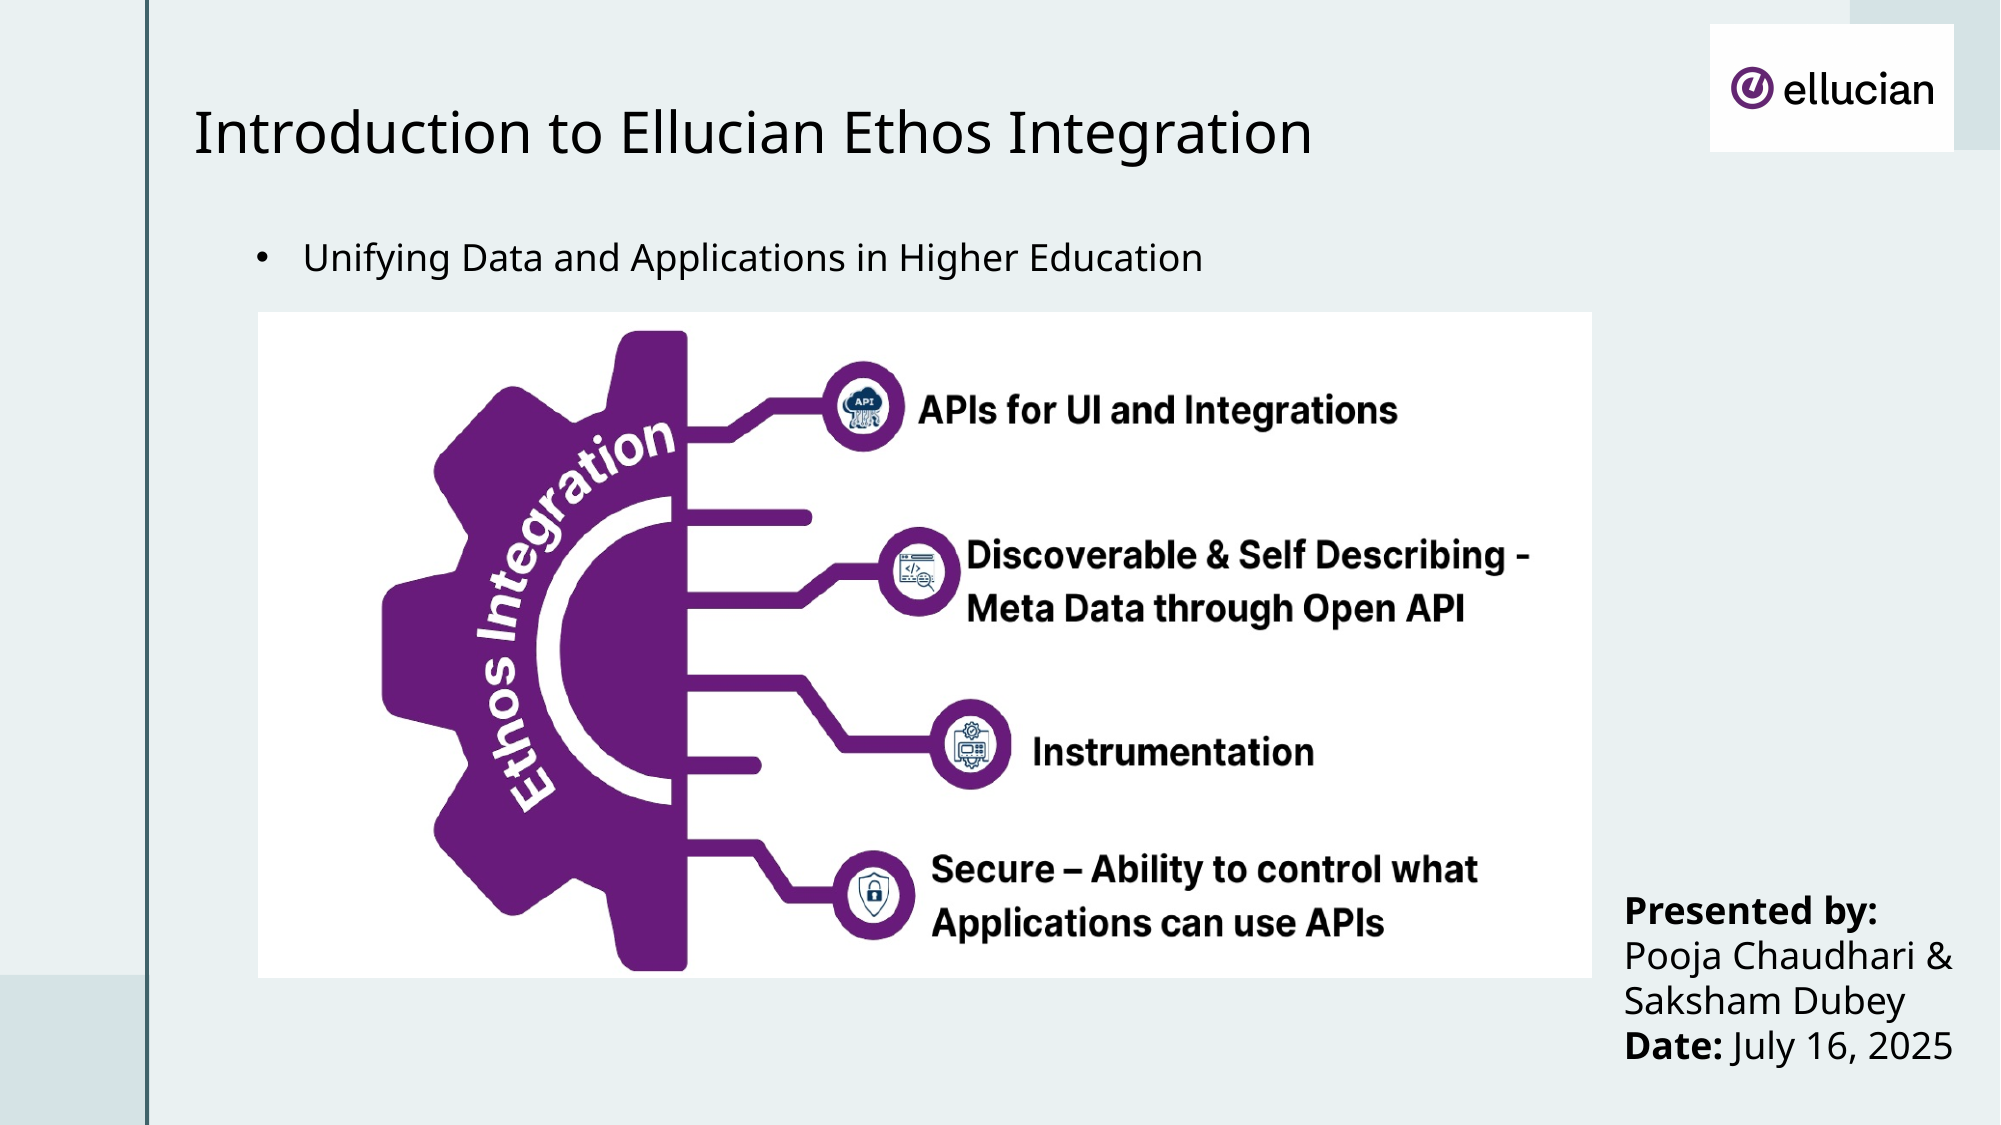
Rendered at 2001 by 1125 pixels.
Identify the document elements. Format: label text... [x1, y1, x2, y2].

title Introduction to Ellucian Ethos Integration [179, 59, 1534, 174]
text_box Presented by: Pooja Chaudhari & Saksham Dubey Date: July 16, 2025 [1608, 879, 2000, 1075]
picture [1710, 24, 1954, 152]
text_box Unifying Data and Applications in Higher Education [241, 226, 1241, 287]
picture [258, 312, 1592, 978]
